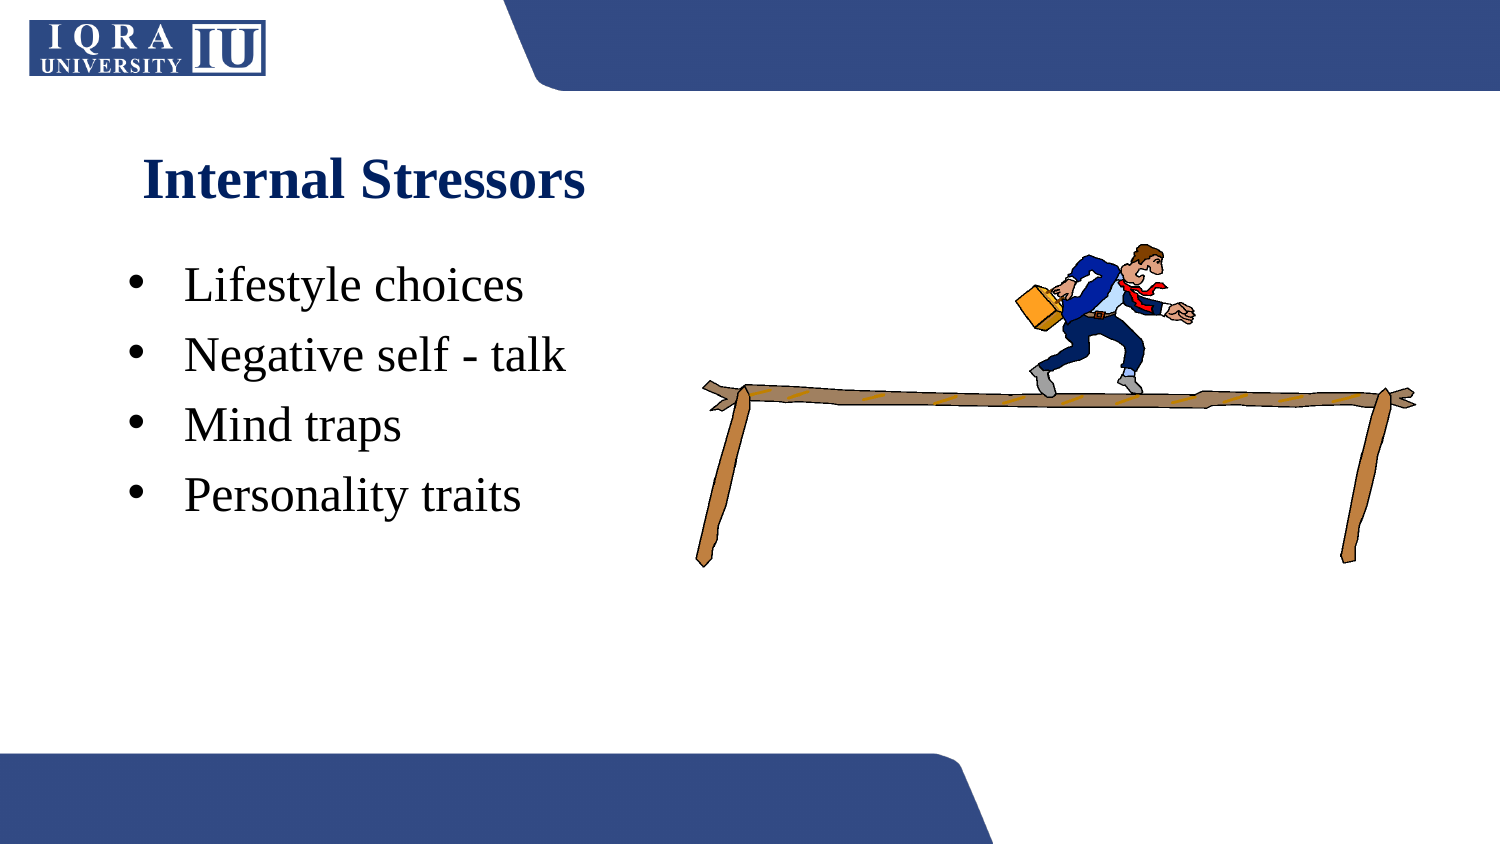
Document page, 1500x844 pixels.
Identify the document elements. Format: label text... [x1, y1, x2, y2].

picture [29, 20, 266, 76]
picture [694, 243, 1445, 593]
list Lifestyle choices Negative self - talk Mind traps Personality traits [112, 243, 809, 751]
picture [503, 0, 1500, 91]
title Internal Stressors [112, 132, 1278, 243]
picture [0, 754, 992, 844]
